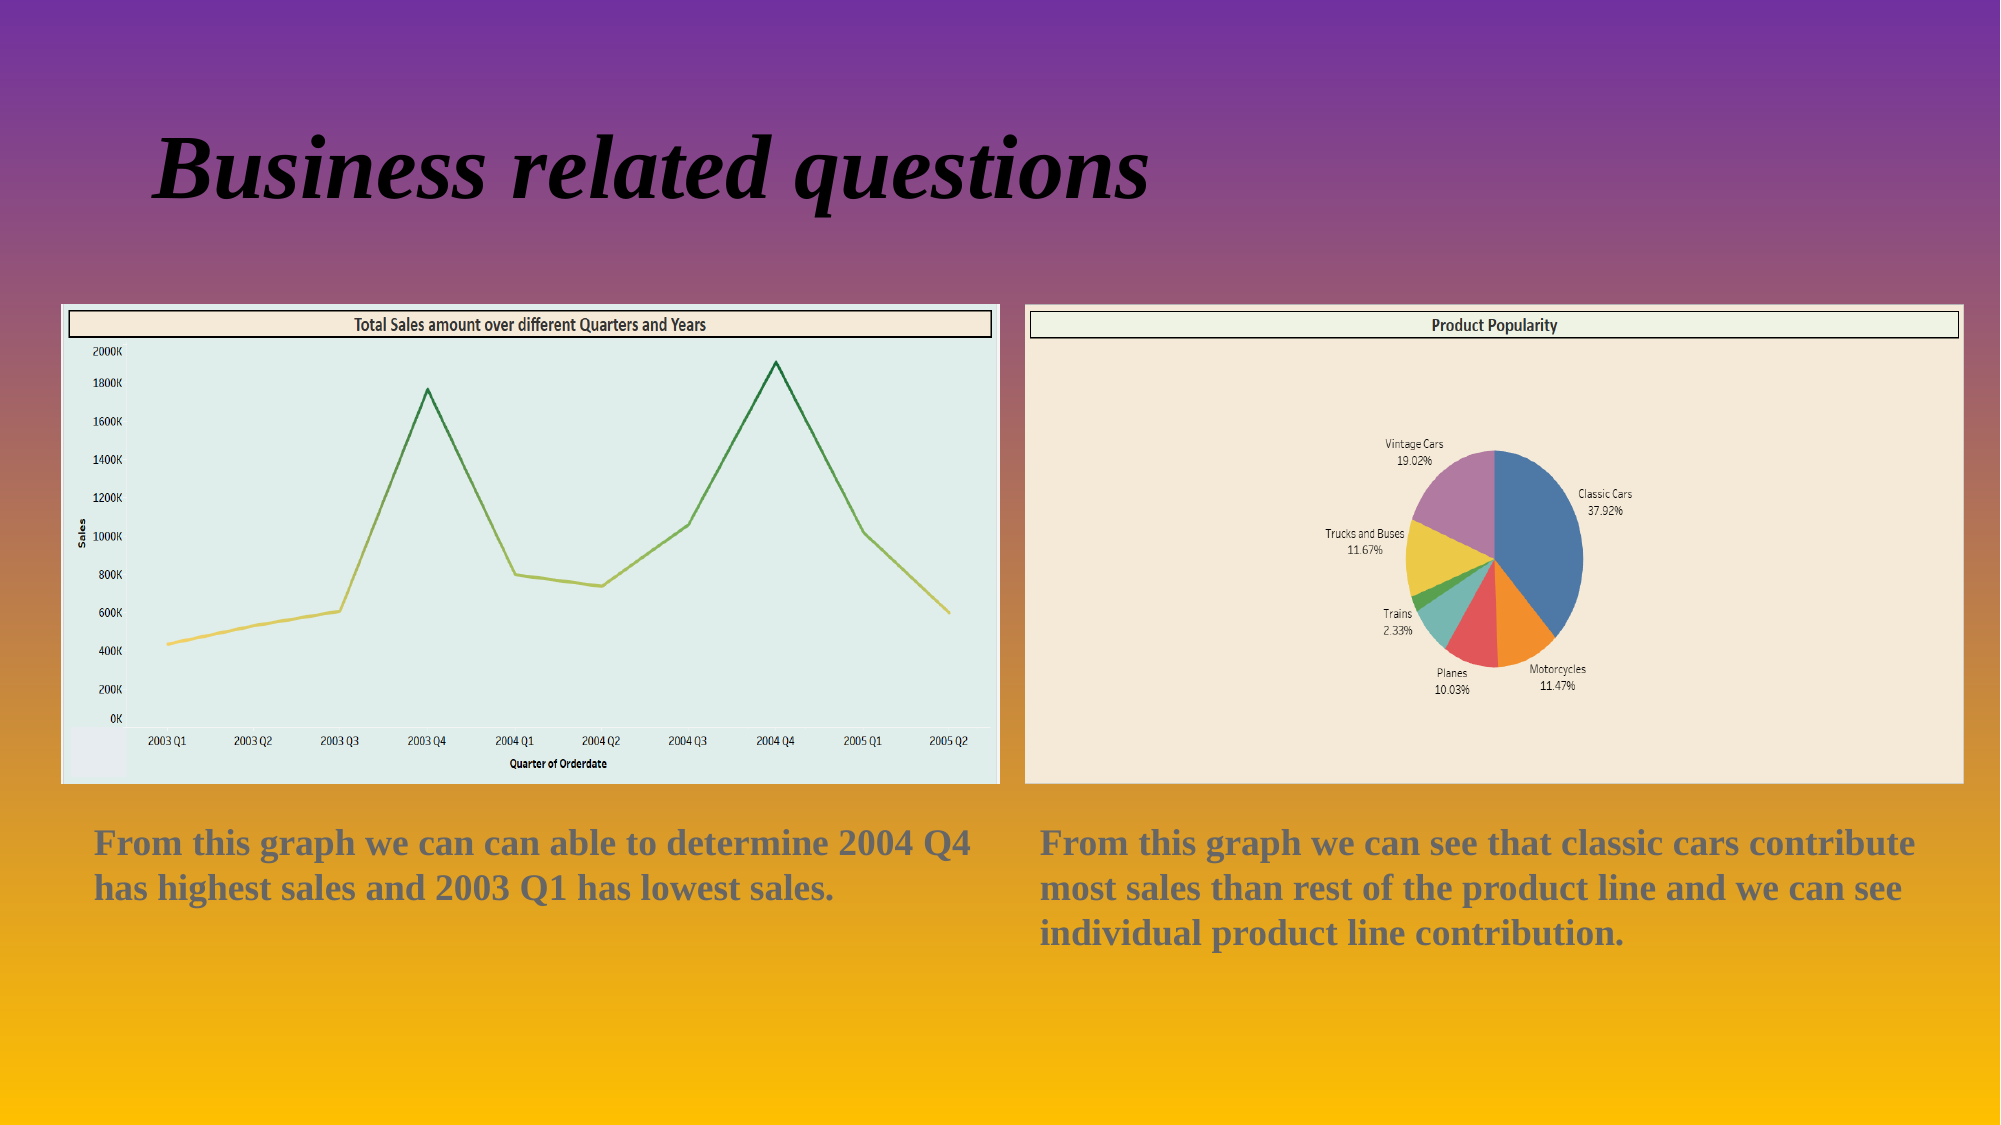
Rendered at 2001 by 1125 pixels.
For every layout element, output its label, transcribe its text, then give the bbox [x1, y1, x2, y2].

text_box From this graph we can can able to determine 2004 Q4 has highest sales and 2003 Q1 has lowest sales. [79, 810, 1000, 916]
title Business related questions [137, 59, 1863, 278]
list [61, 304, 1000, 784]
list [1024, 304, 1964, 784]
text_box From this graph we can see that classic cars contribute most sales than rest of the product line and we can see individual product line contribution. [1025, 810, 1964, 1051]
